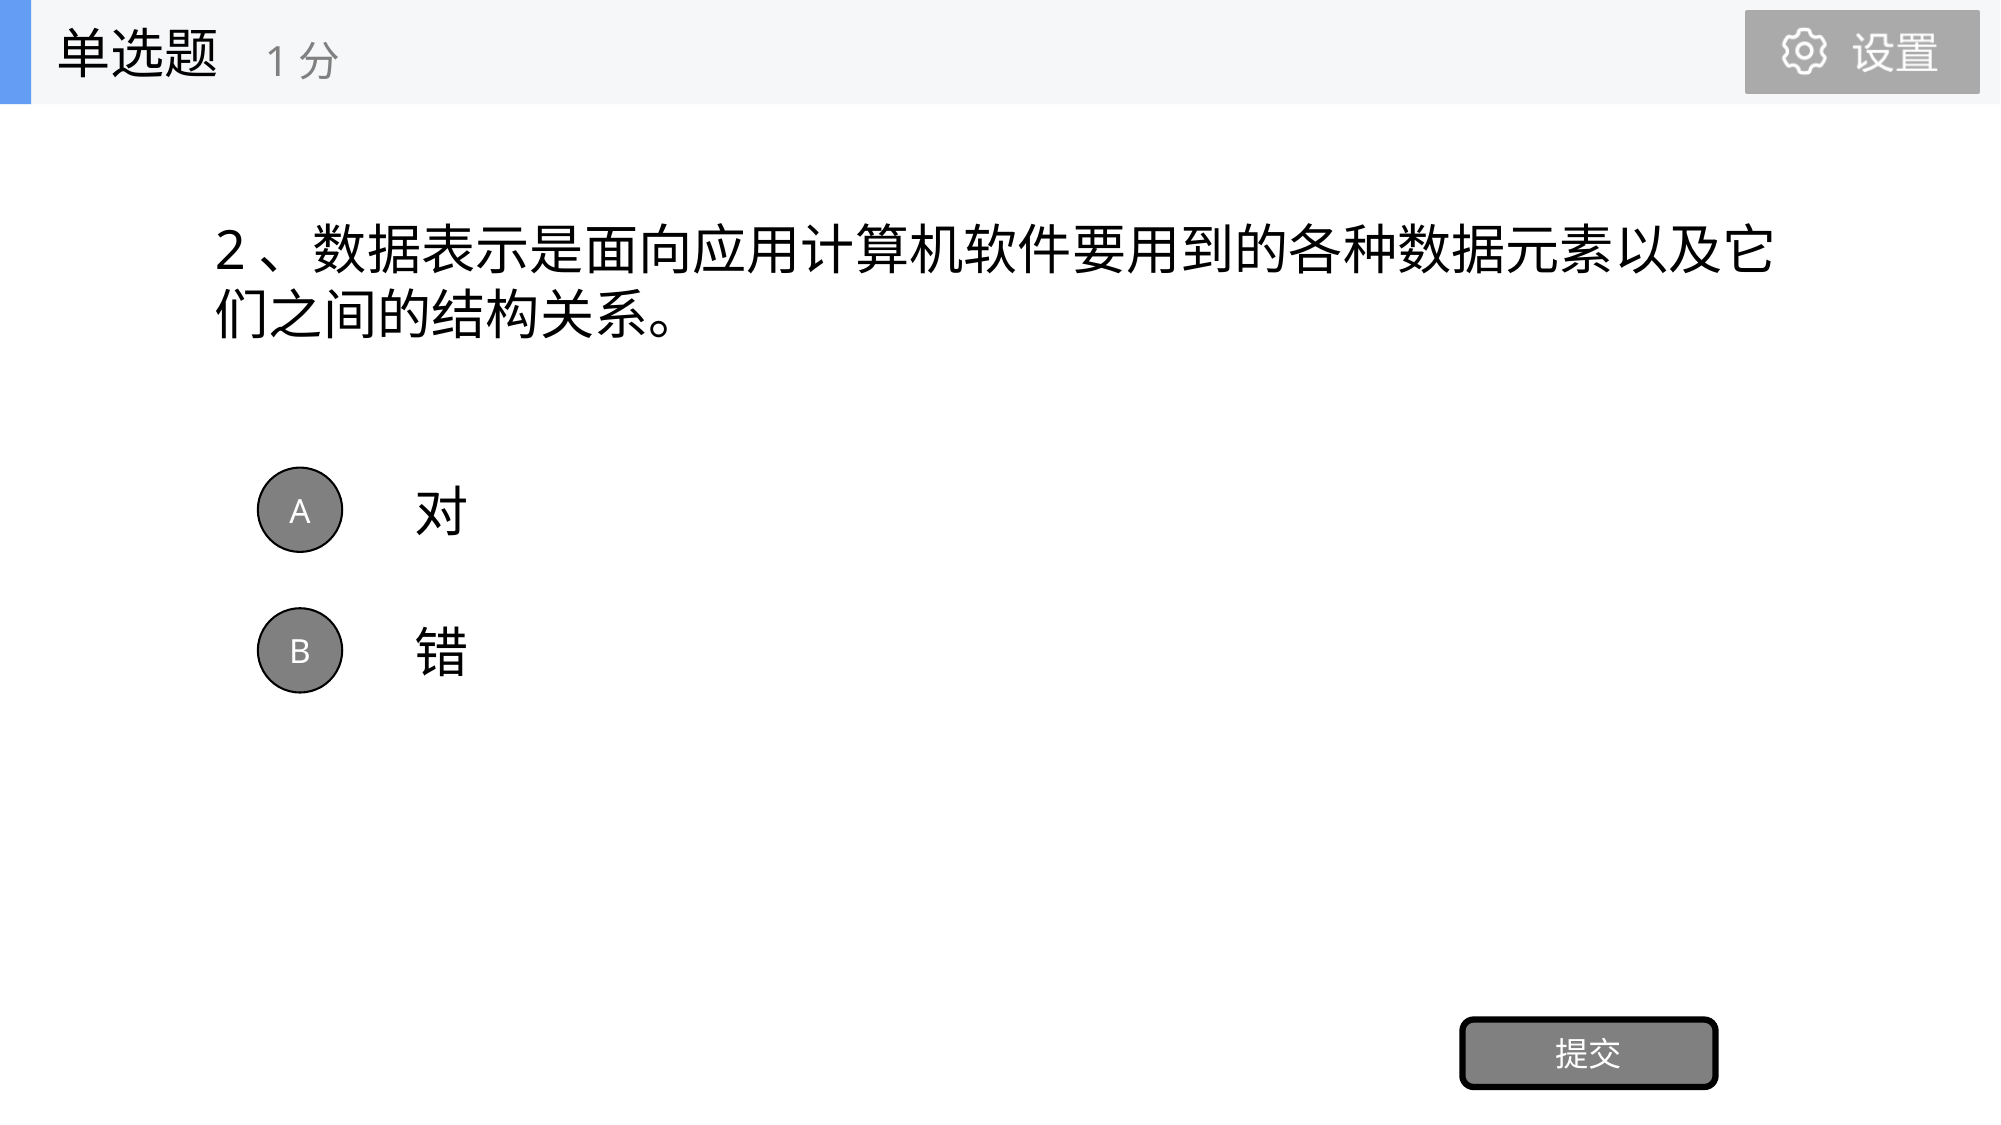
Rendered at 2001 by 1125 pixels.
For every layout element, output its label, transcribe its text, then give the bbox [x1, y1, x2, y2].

text_box 错 [399, 597, 1800, 703]
text_box 2、数据表示是面向应用计算机软件要用到的各种数据元素以及它们之间的结构关系。 [200, 105, 1800, 456]
picture [1745, 10, 1980, 94]
text_box B [256, 607, 344, 694]
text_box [0, 0, 2000, 105]
text_box 对 [399, 456, 1800, 563]
text_box A [256, 466, 344, 553]
text_box 提交 [1461, 1018, 1717, 1089]
